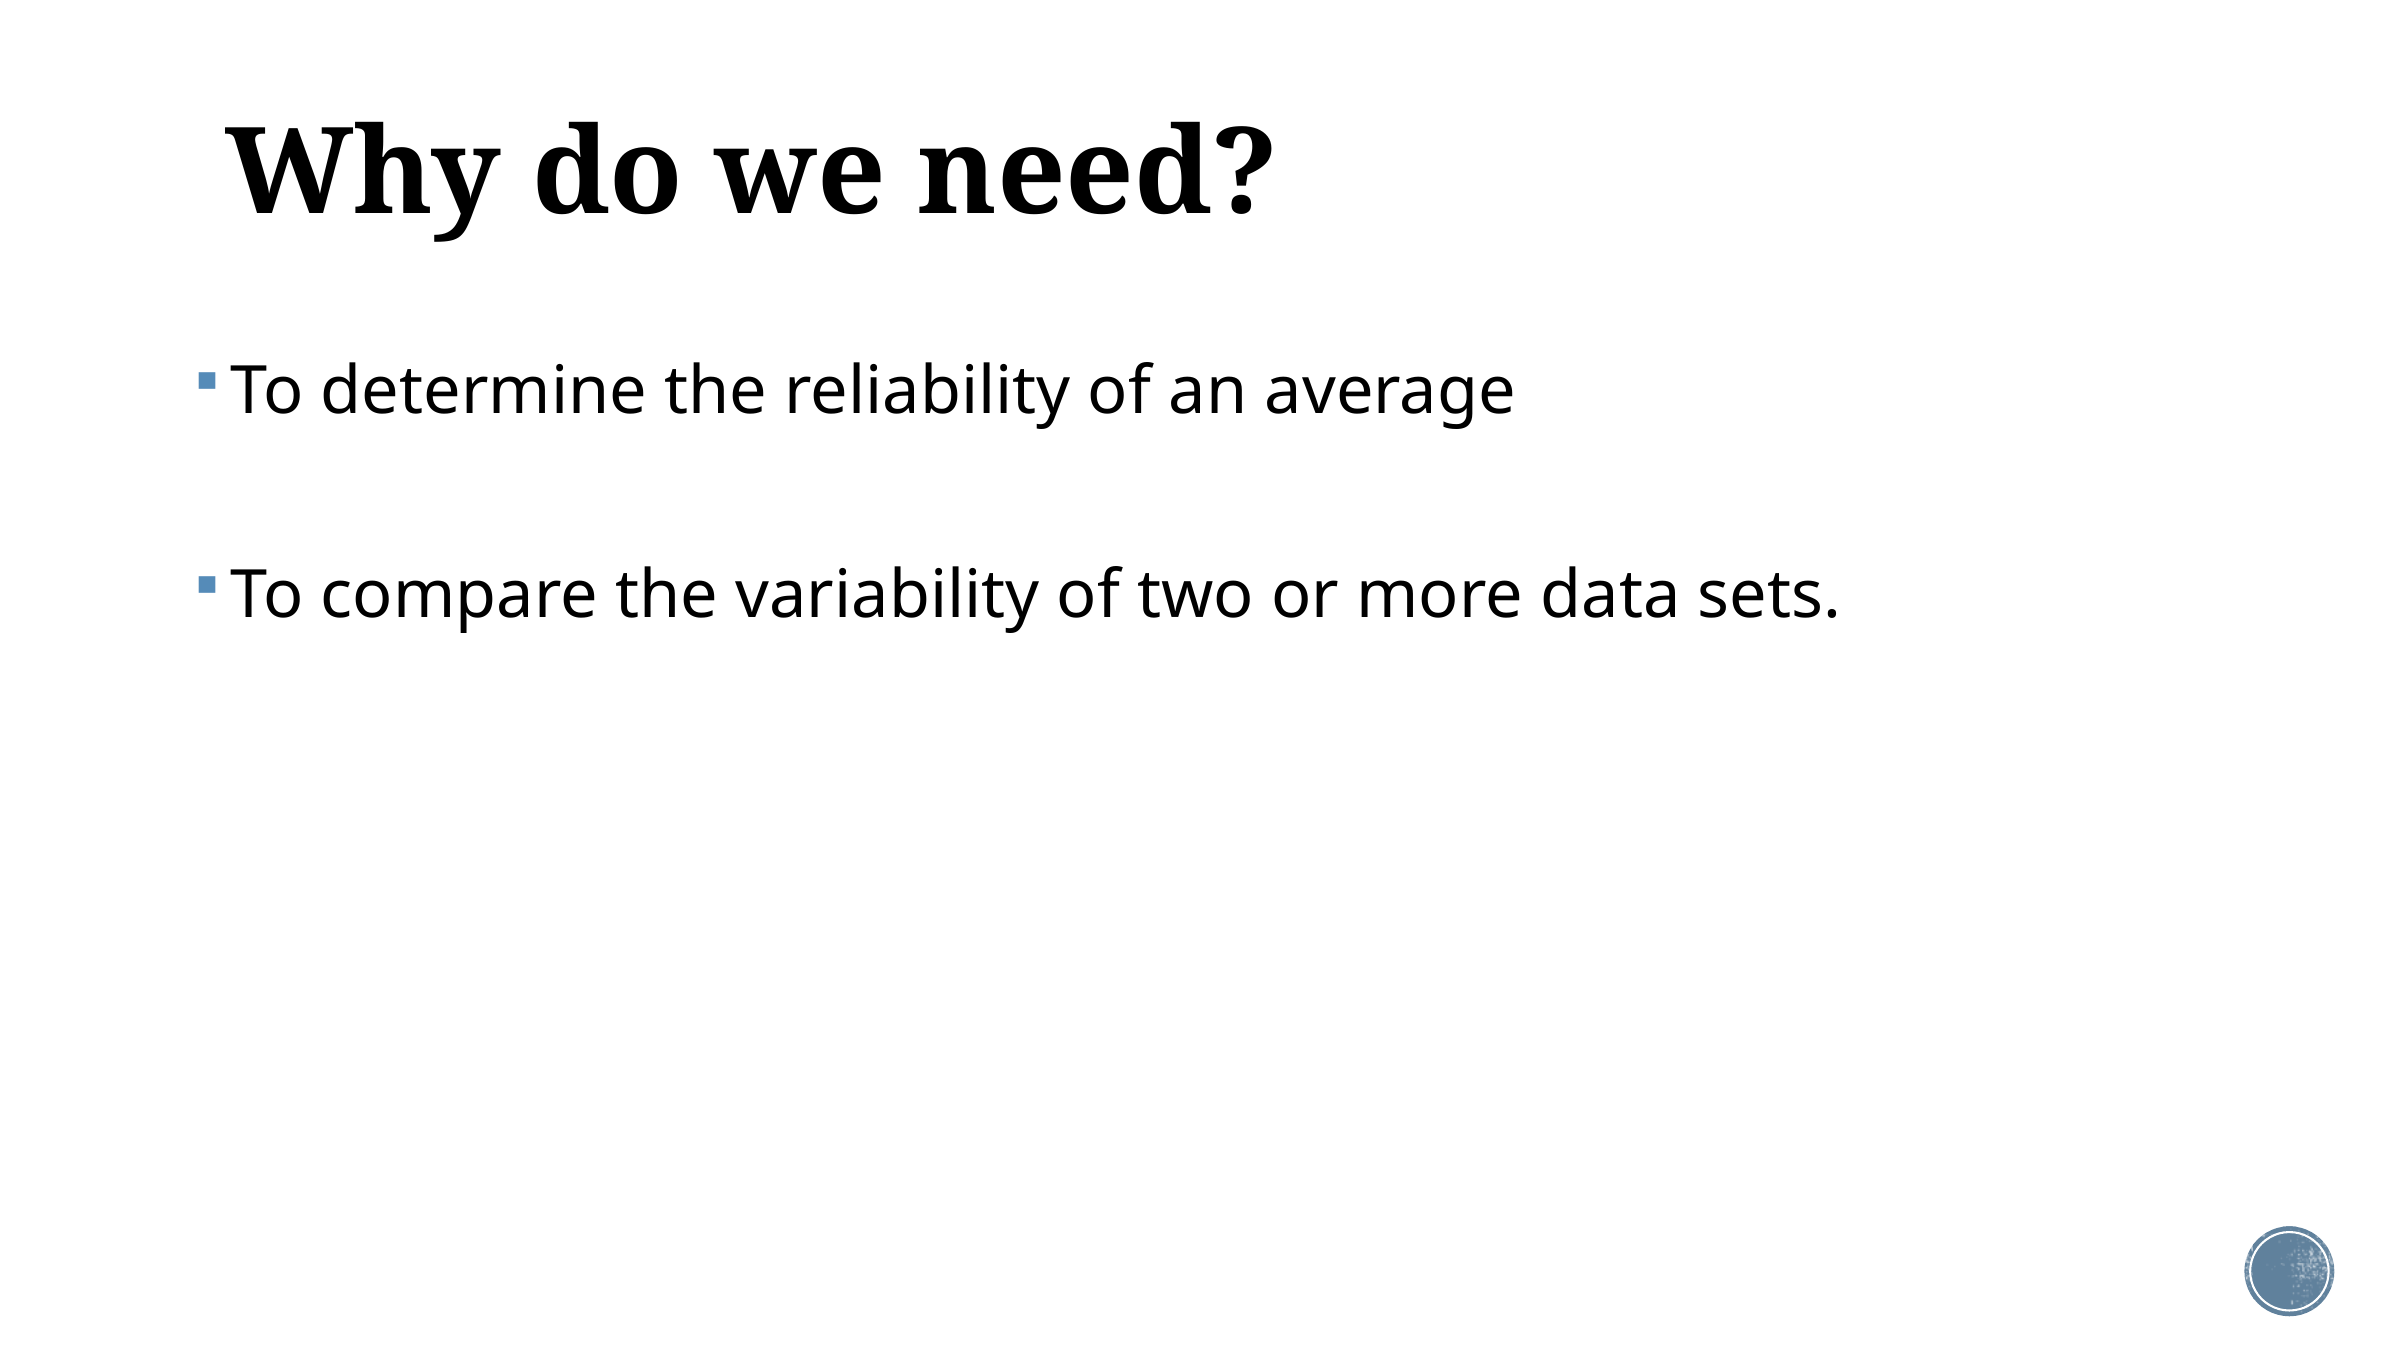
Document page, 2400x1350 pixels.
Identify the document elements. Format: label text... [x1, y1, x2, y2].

list To determine the reliability of an average To compare the variability of two or more data sets. [179, 348, 2220, 1023]
title Why do we need? [210, 16, 2191, 333]
